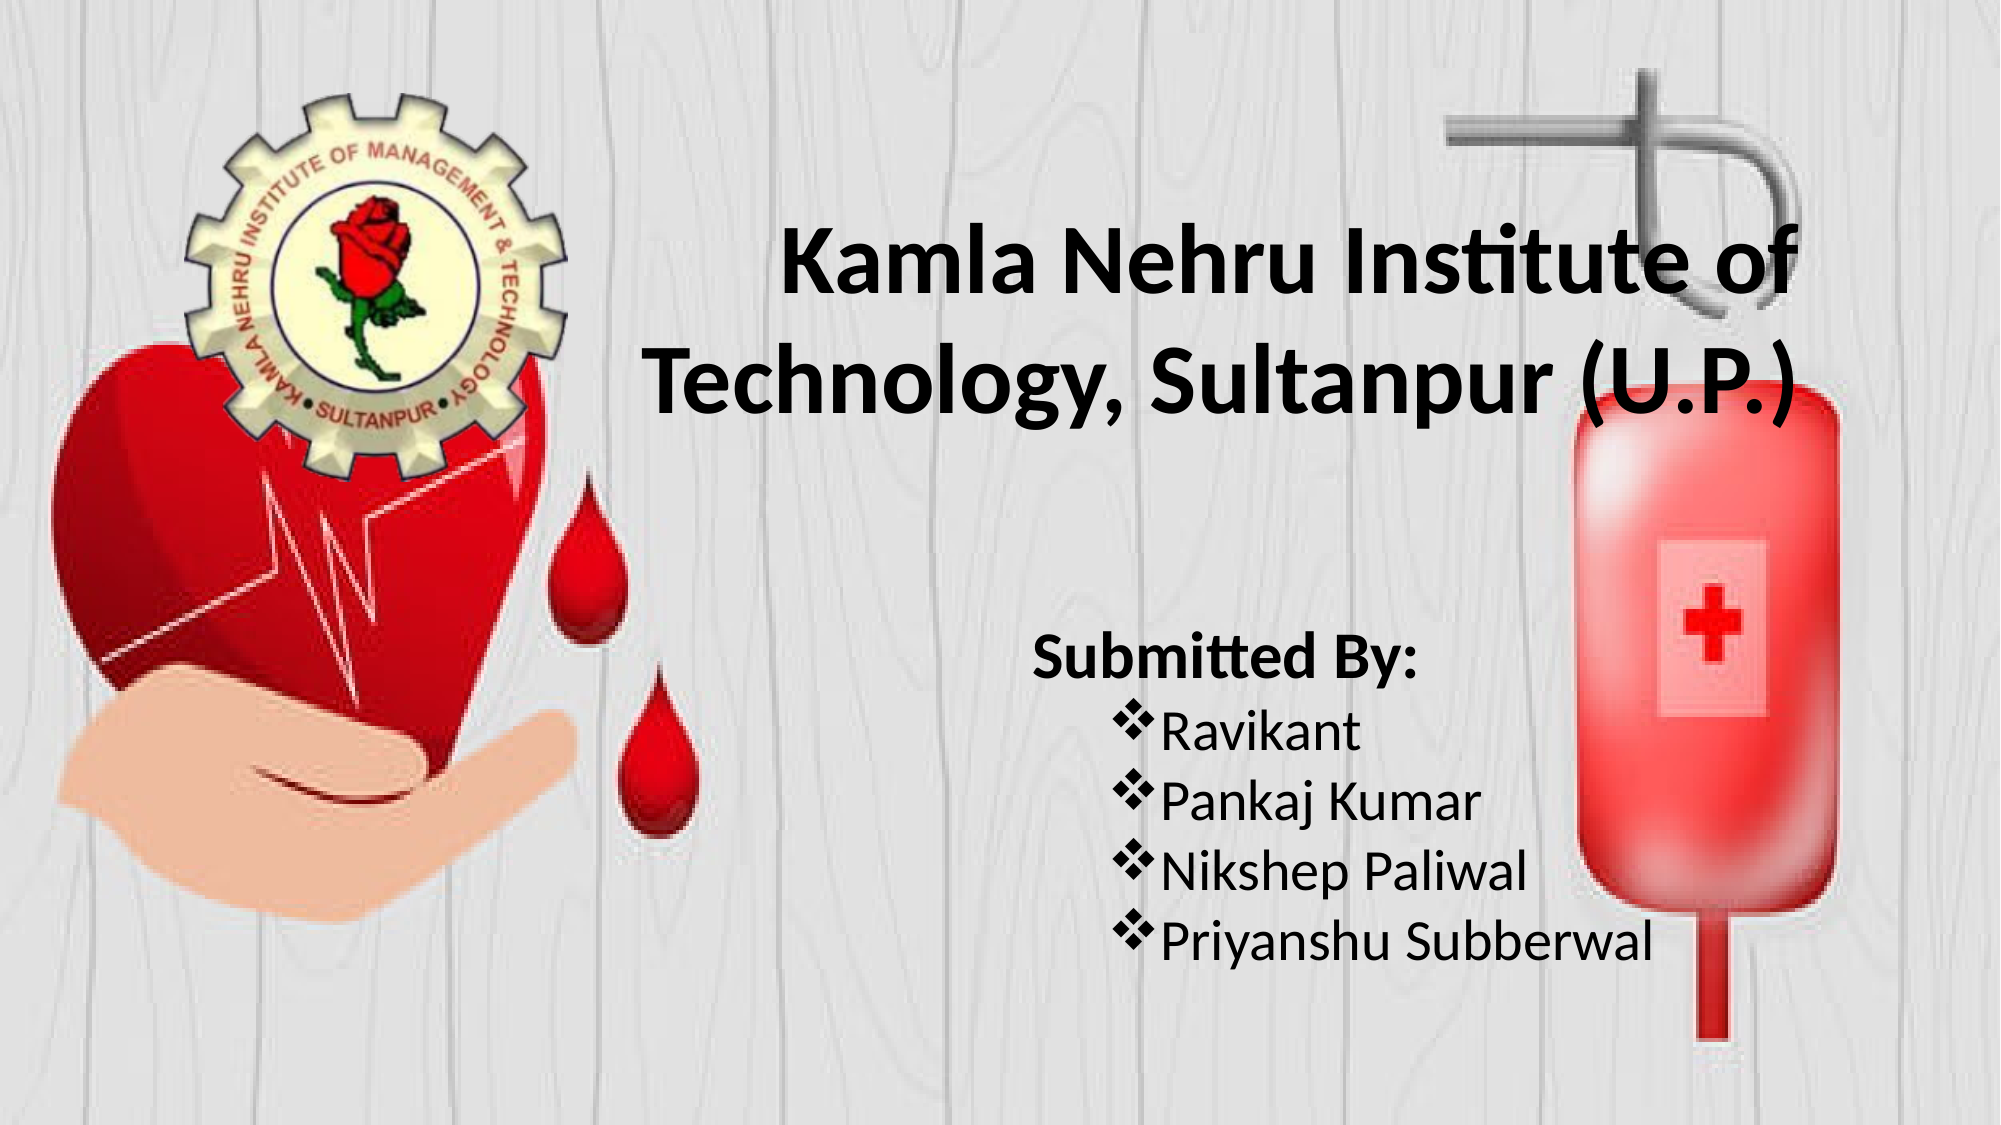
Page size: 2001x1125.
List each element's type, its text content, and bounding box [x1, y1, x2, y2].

text_box Kamla Nehru Institute of Technology, Sultanpur (U.P.) [566, 118, 1816, 508]
text_box Submitted By: Ravikant Pankaj Kumar Nikshep Paliwal Priyanshu Subberwal [1017, 569, 1702, 1015]
picture [0, 0, 2001, 1125]
